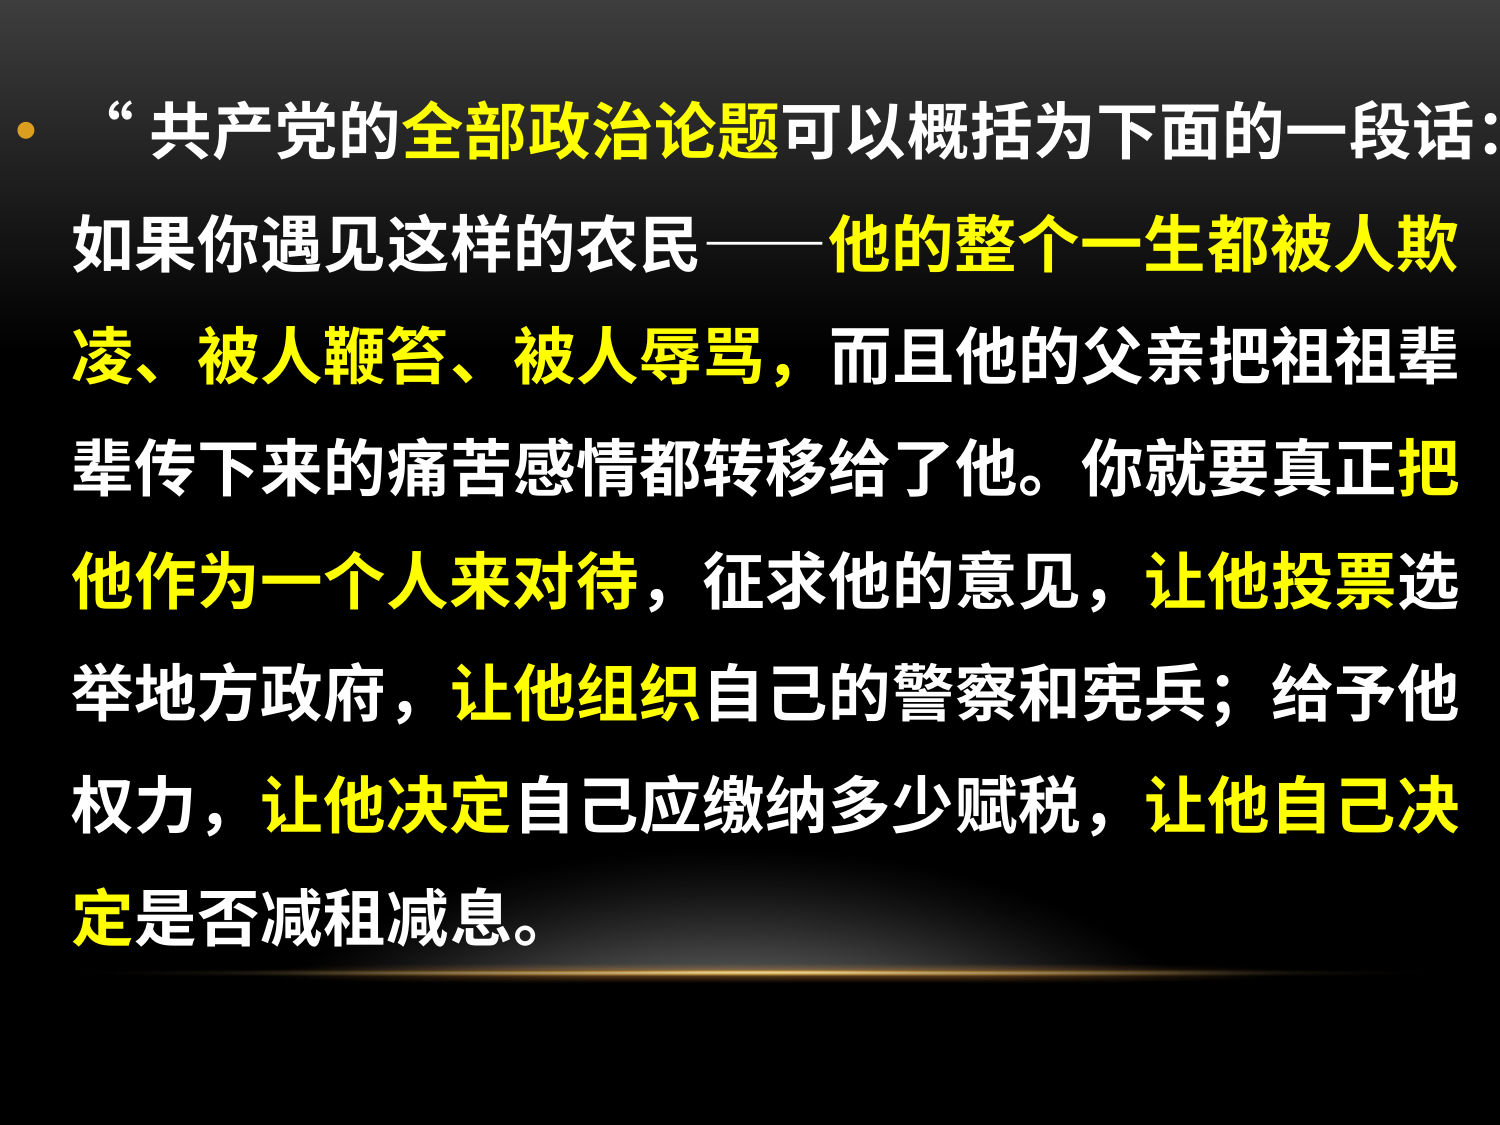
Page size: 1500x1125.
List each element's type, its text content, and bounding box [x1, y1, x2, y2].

text_box “共产党的全部政治论题可以概括为下面的一段话：如果你遇见这样的农民——他的整个一生都被人欺凌、被人鞭笞、被人辱骂，而且他的父亲把祖祖辈辈传下来的痛苦感情都转移给了他。你就要真正把他作为一个人来对待，征求他的意见，让他投票选举地方政府，让他组织自己的警察和宪兵；给予他权力，让他决定自己应缴纳多少赋税，让他自己决定是否减租减息。 [0, 47, 1495, 1035]
picture [0, 0, 1500, 1125]
